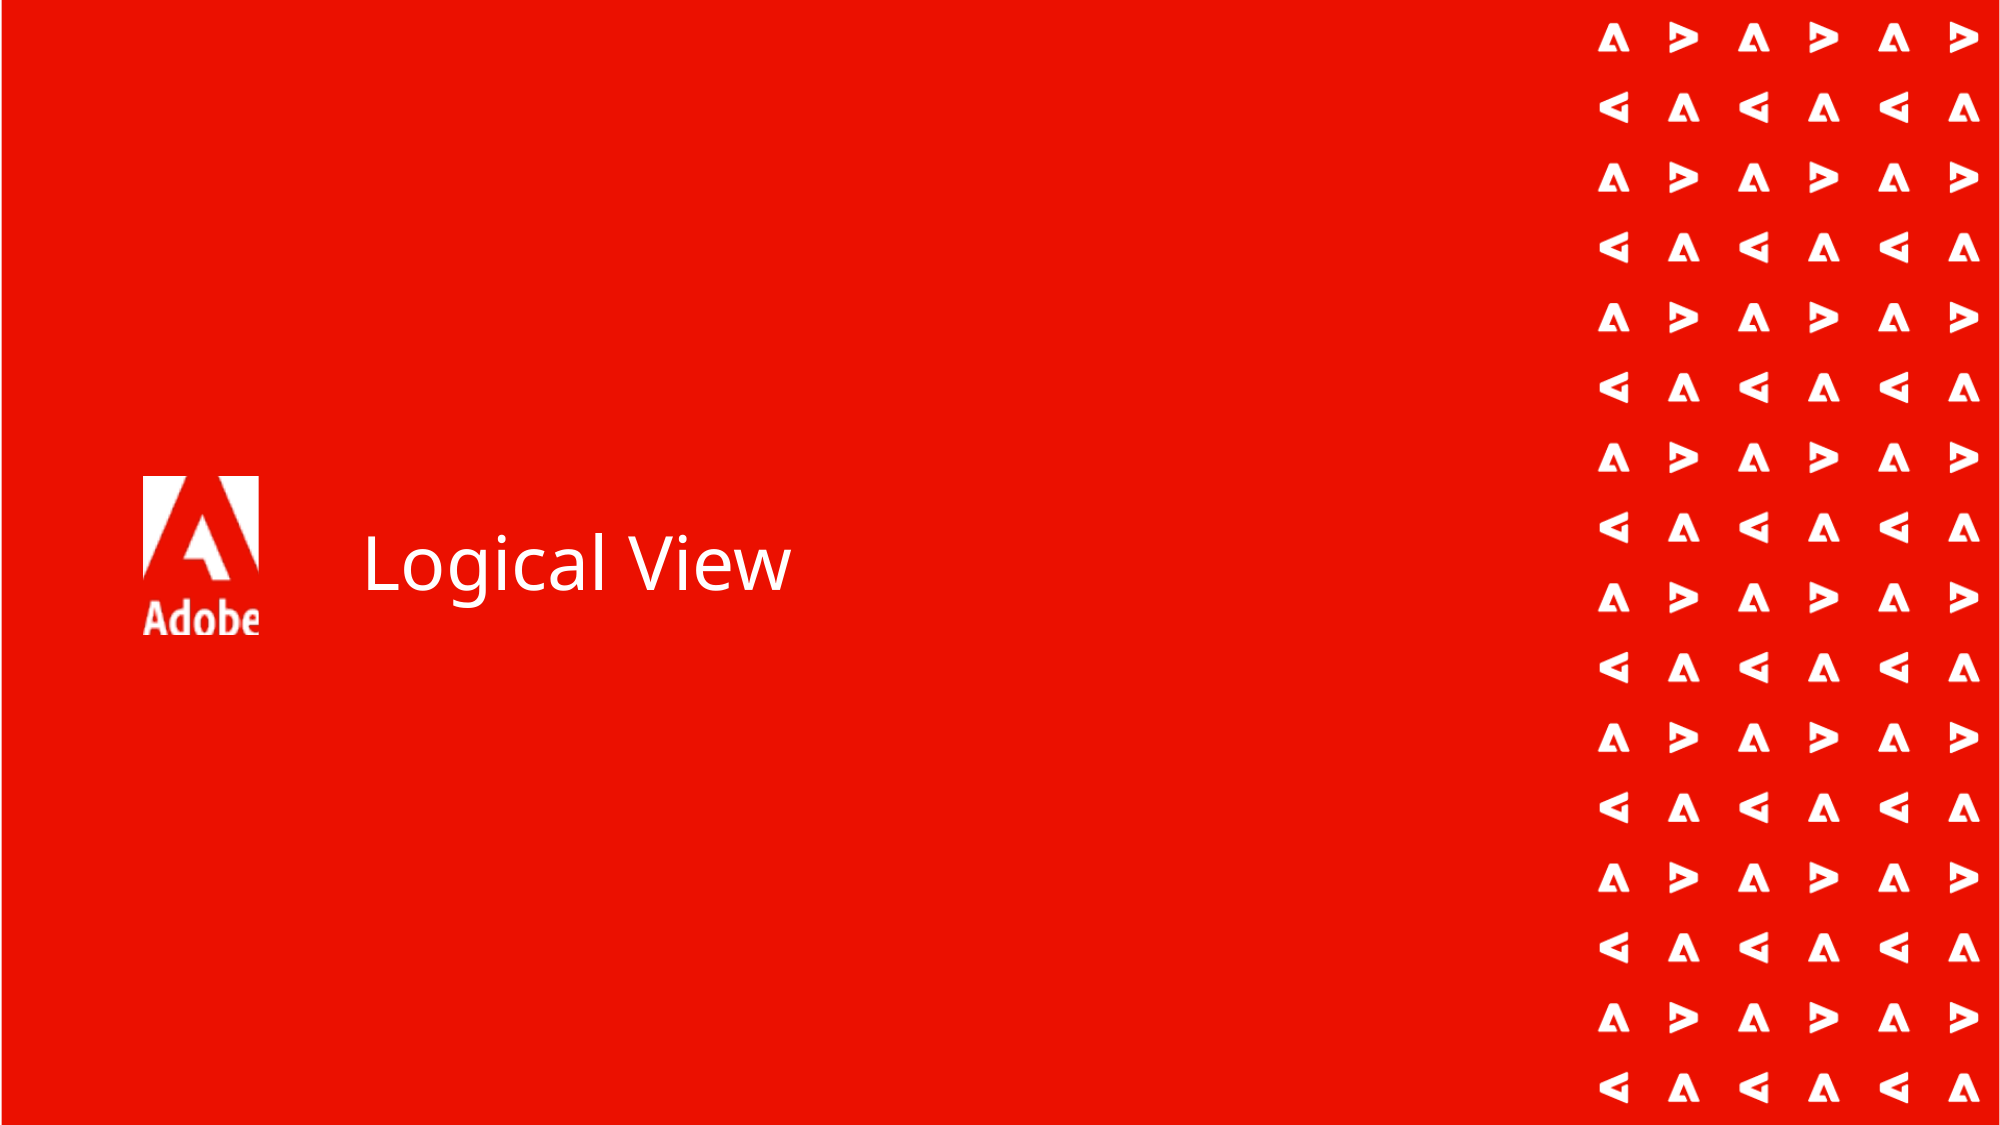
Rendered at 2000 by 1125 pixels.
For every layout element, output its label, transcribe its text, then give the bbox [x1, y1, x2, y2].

picture [1, 0, 2000, 1125]
title Logical View [361, 515, 1332, 616]
